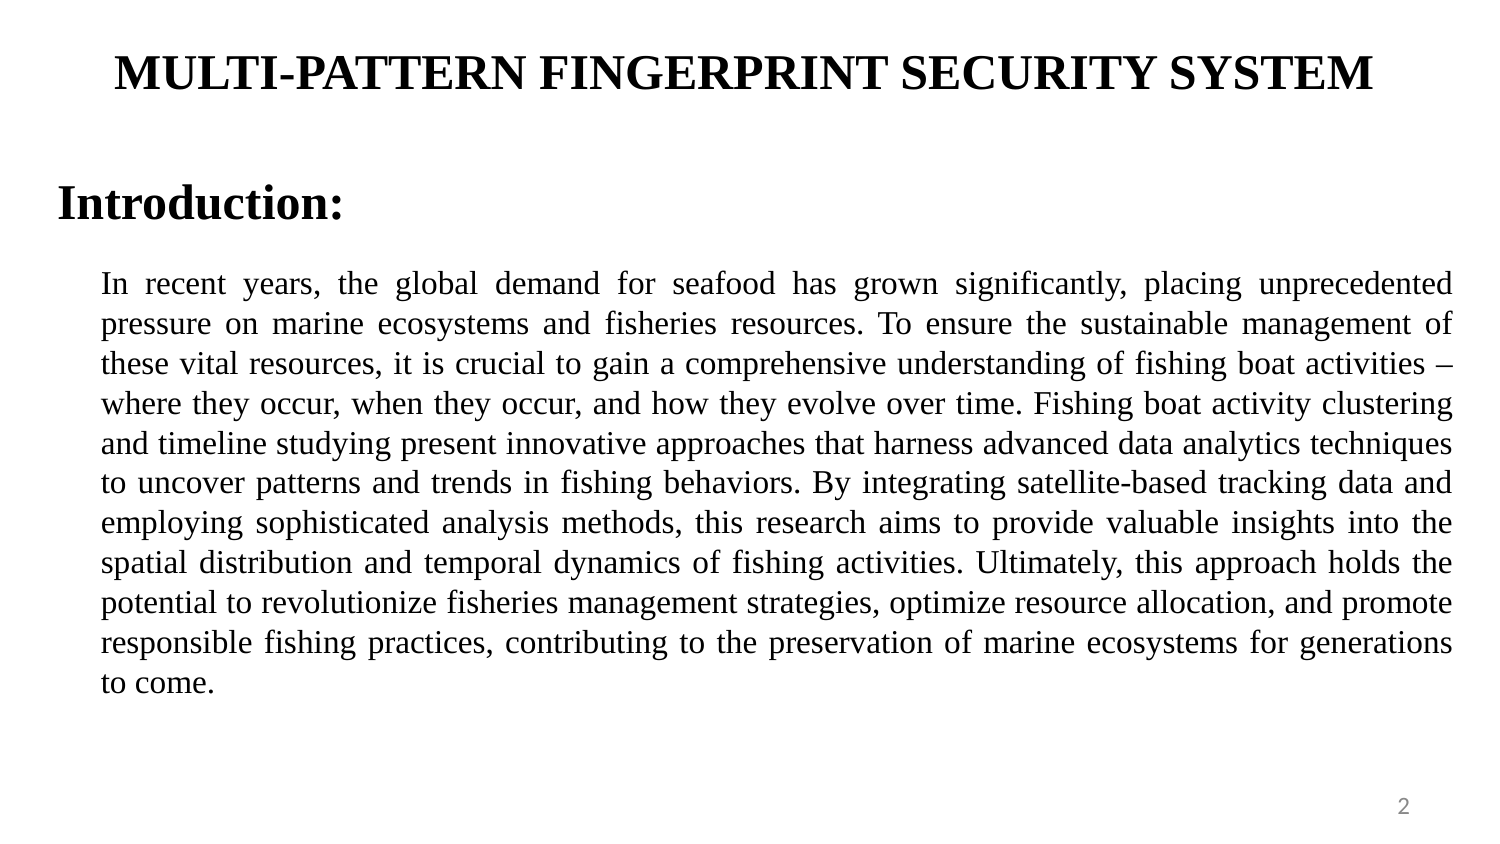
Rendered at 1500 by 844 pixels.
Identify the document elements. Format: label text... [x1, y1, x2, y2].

slide_number 2 [1074, 782, 1425, 828]
text_box MULTI-PATTERN FINGERPRINT SECURITY SYSTEM [17, 31, 1471, 162]
list Introduction: In recent years, the global demand for seafood has grown significantly, placing unprecedented pressure on marine ecosystems and fisheries resources. To ensure the sustainable management of these vital resources, it is crucial to gain a comprehensive understanding of fishing boat activities – where they occur, when they occur, and how they evolve over time. Fishing boat activity clustering and timeline studying present innovative approaches that harness advanced data analytics techniques to uncover patterns and trends in fishing behaviors. By integrating satellite-based tracking data and employing sophisticated analysis methods, this research aims to provide valuable insights into the spatial distribution and temporal dynamics of fishing activities. Ultimately, this approach holds the potential to revolutionize fisheries management strategies, optimize resource allocation, and promote responsible fishing practices, contributing to the preservation of marine ecosystems for generations to come. [29, 162, 1471, 812]
